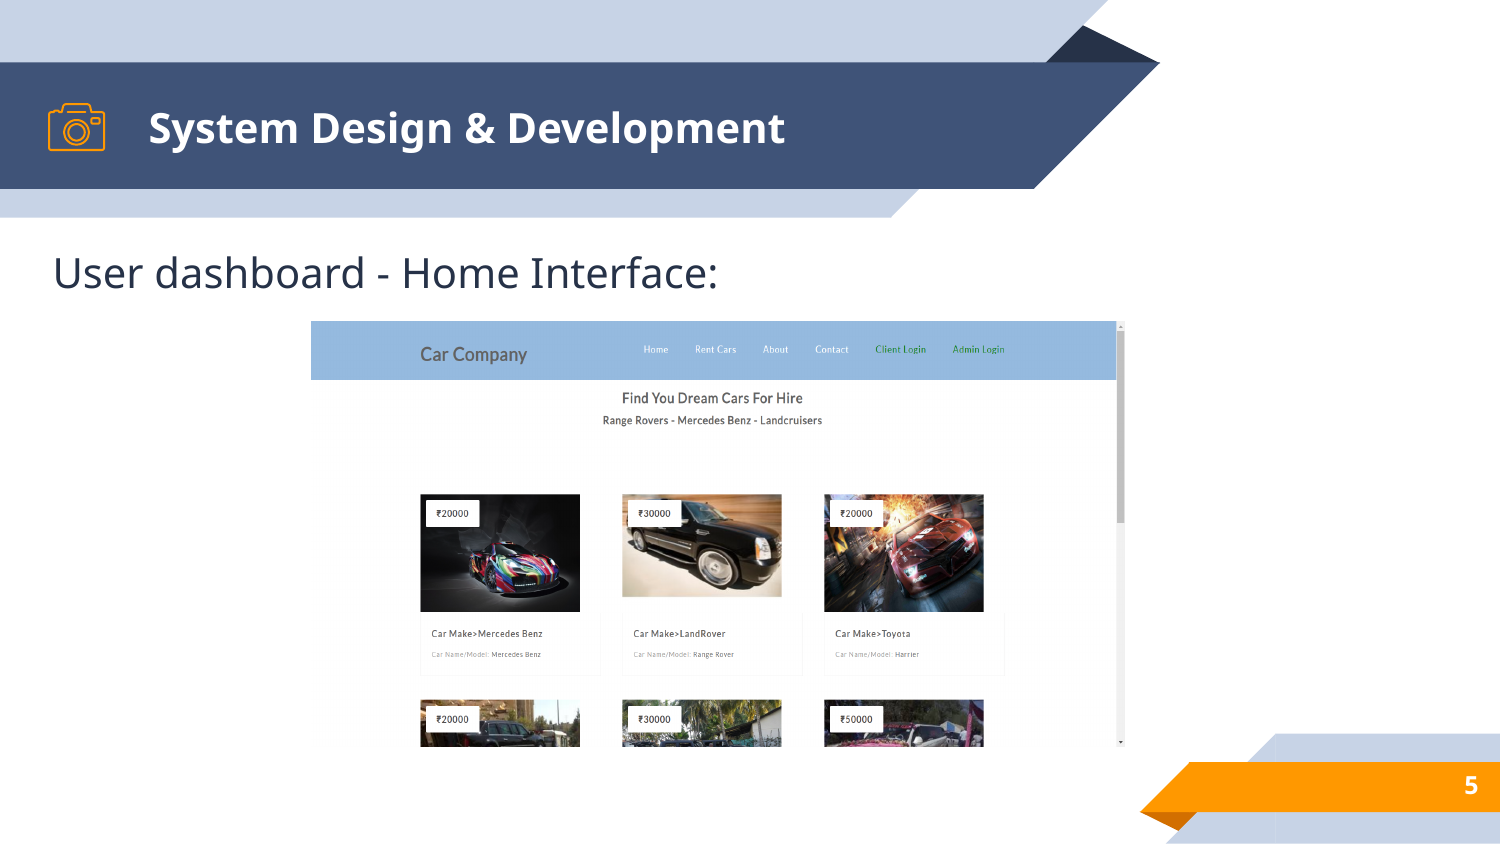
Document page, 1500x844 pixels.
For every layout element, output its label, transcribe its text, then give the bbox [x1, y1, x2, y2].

list User dashboard - Home Interface: [37, 209, 779, 335]
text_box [48, 103, 105, 151]
slide_number 5 [1249, 760, 1494, 813]
title System Design & Development [133, 64, 1035, 190]
picture [311, 321, 1126, 748]
